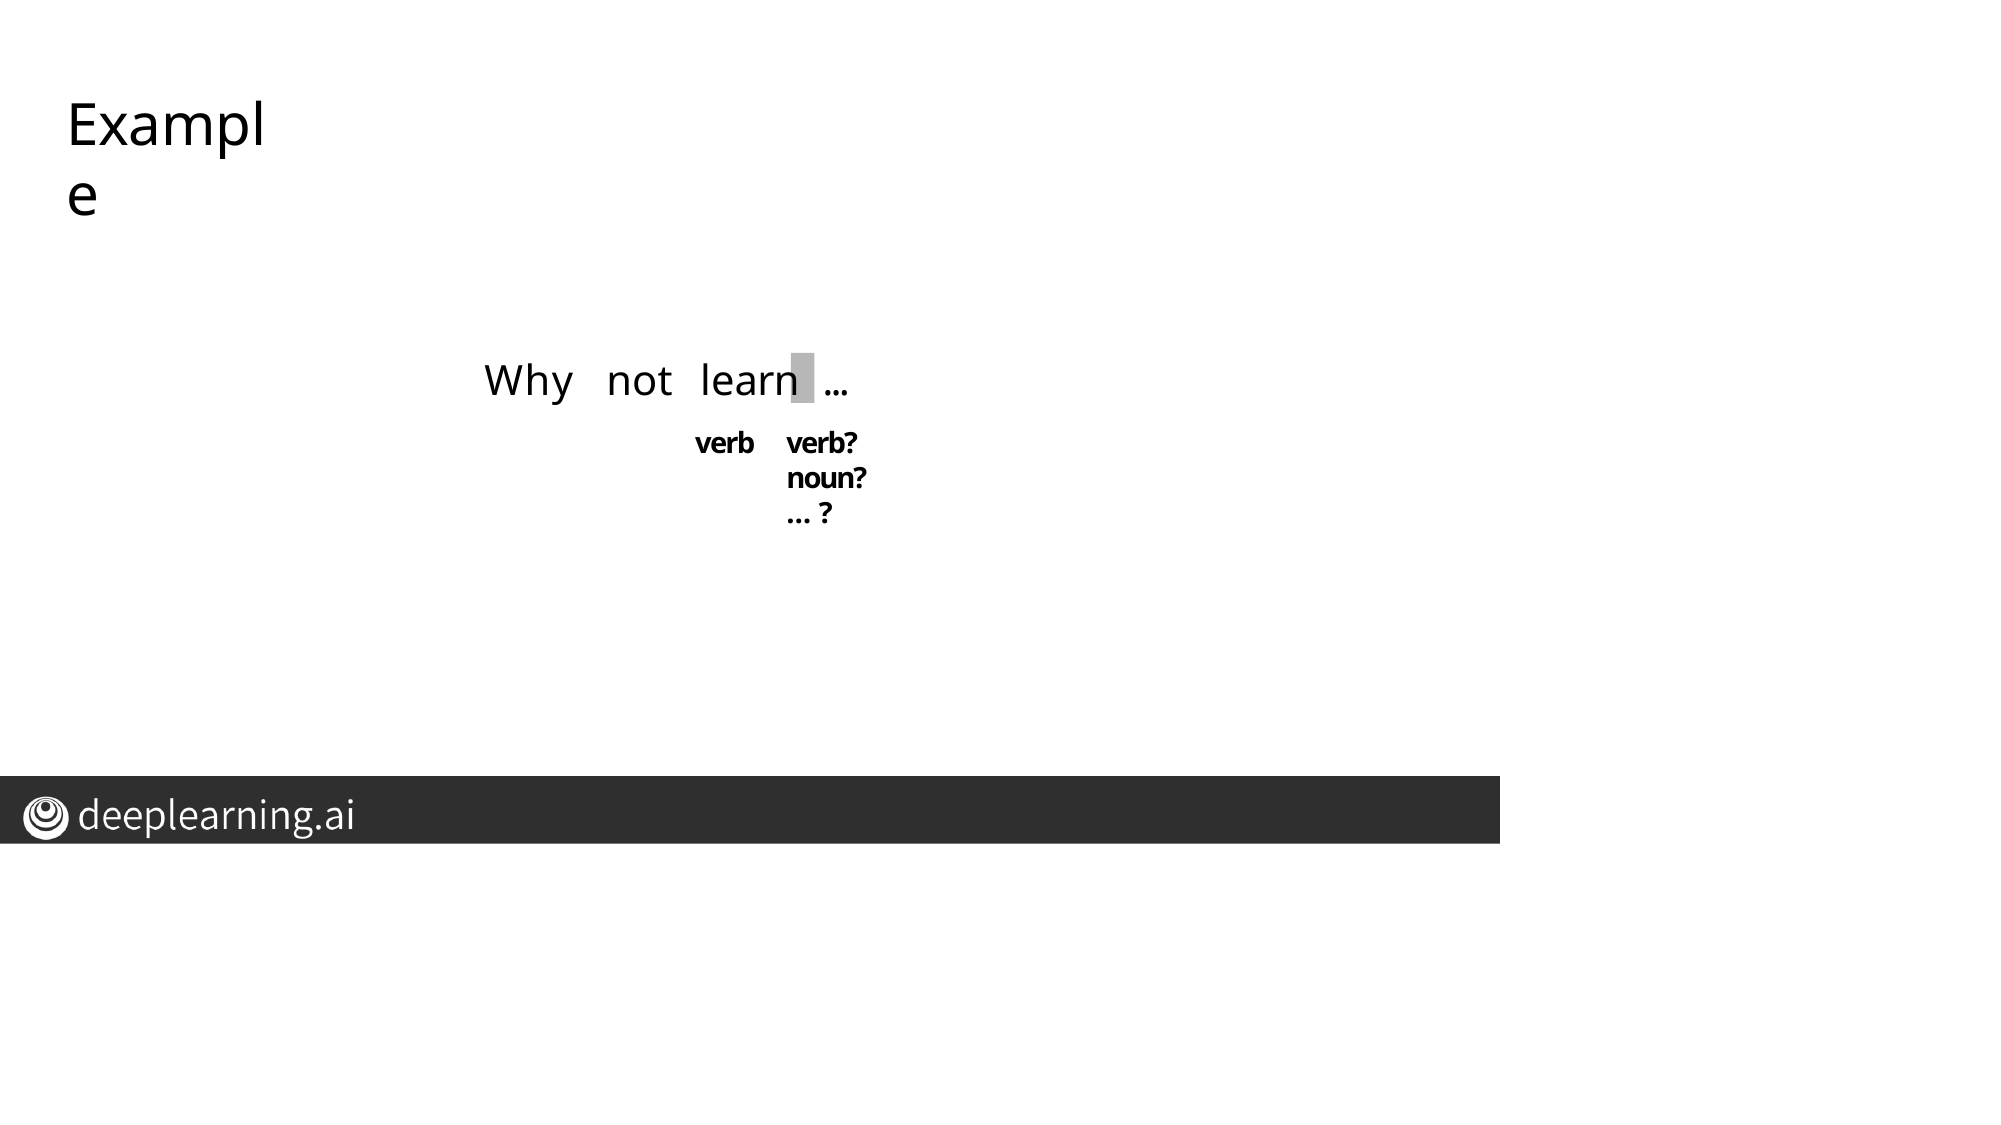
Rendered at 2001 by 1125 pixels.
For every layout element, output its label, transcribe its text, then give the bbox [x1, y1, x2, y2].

title Example [64, 85, 286, 276]
text_box verb [692, 422, 756, 460]
text_box verb? noun? … ? [784, 422, 869, 530]
text_box Why not learn ... [482, 351, 852, 404]
picture [0, 761, 379, 844]
